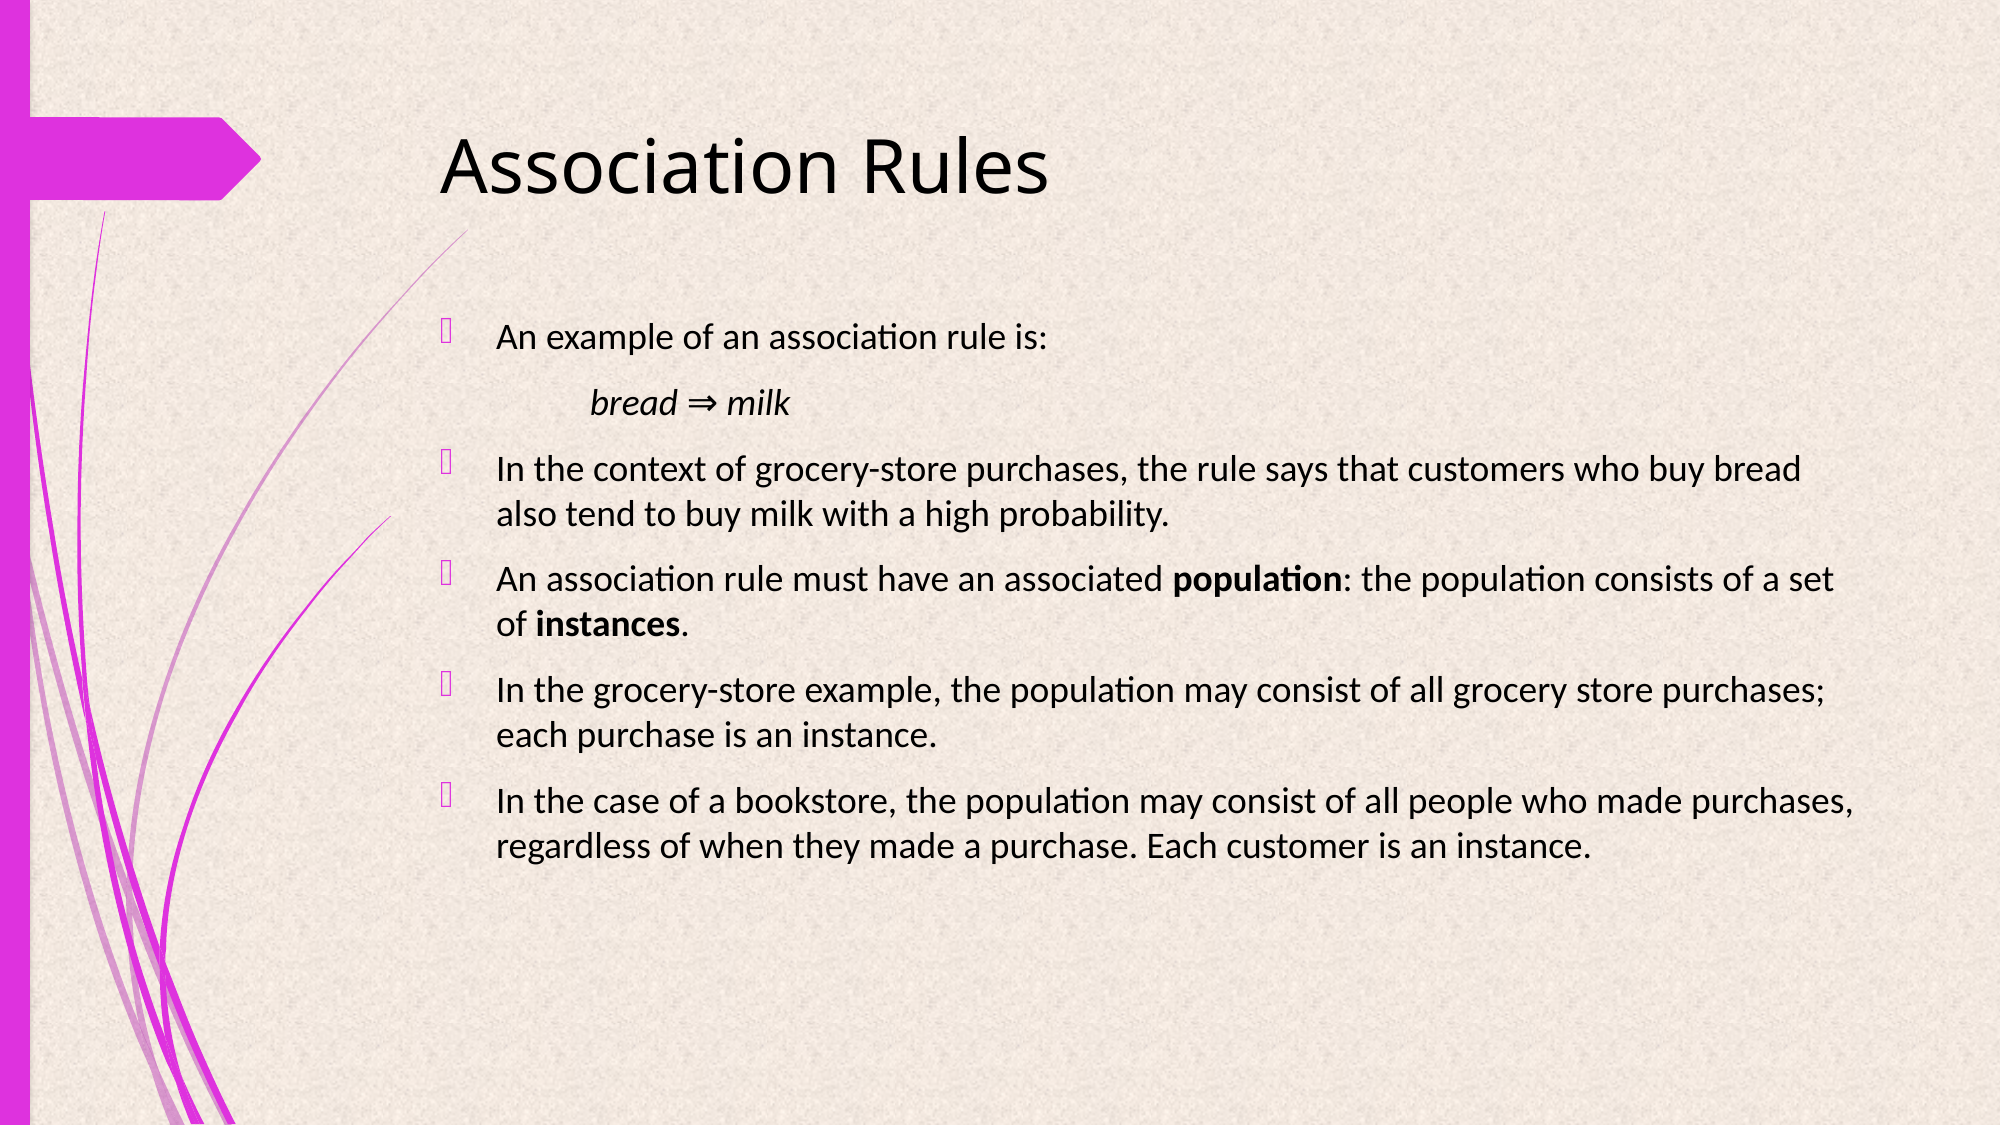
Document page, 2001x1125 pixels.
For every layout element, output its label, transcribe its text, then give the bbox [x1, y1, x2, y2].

list An example of an association rule is: bread ⇒ milk In the context of grocery-store purchases, the rule says that customers who buy bread also tend to buy milk with a high probability. An association rule must have an associated population: the population consists of a set of instances. In the grocery-store example, the population may consist of all grocery store purchases; each purchase is an instance. In the case of a bookstore, the population may consist of all people who made purchases, regardless of when they made a purchase. Each customer is an instance. [424, 304, 1888, 970]
title Association Rules [425, 111, 1888, 289]
